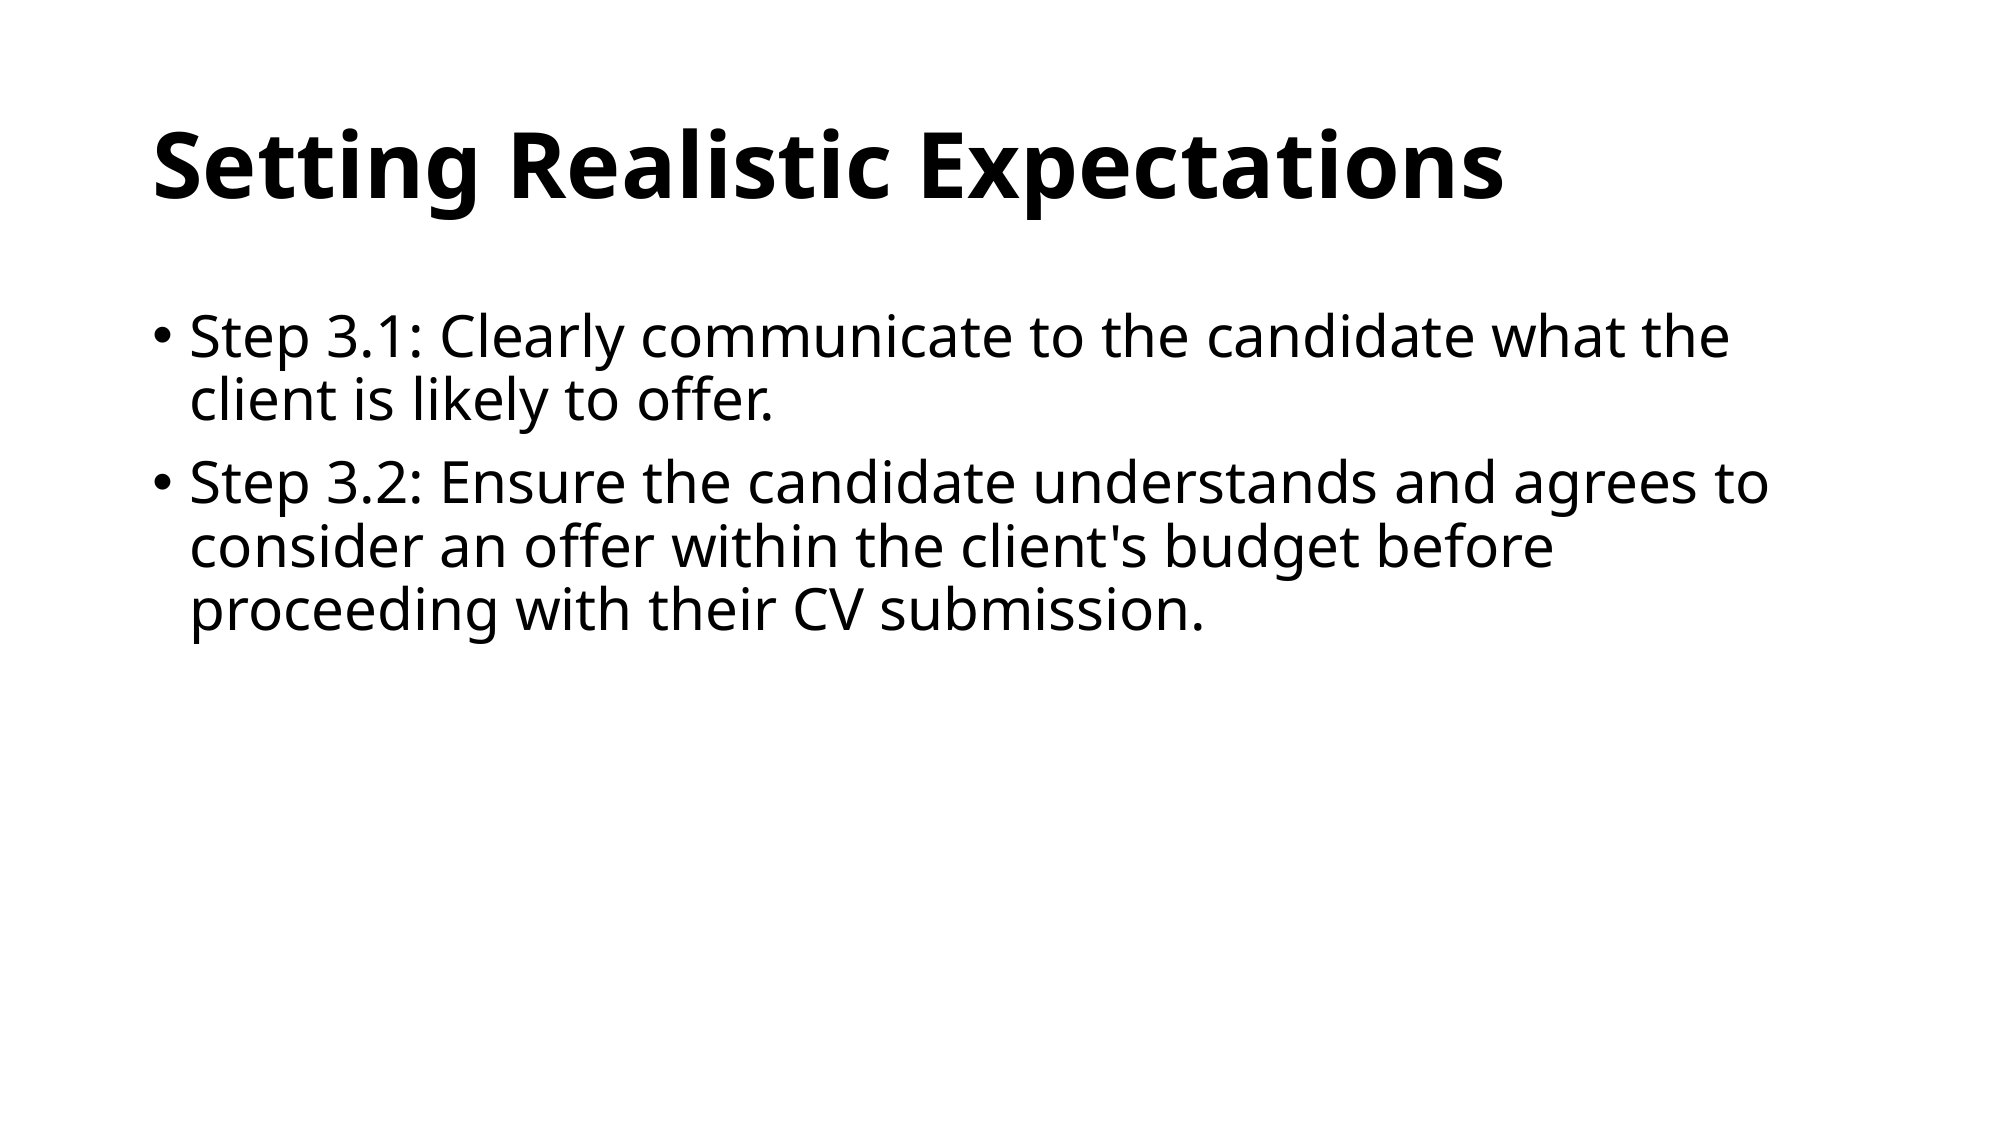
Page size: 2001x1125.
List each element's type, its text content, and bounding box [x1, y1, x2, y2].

list Step 3.1: Clearly communicate to the candidate what the client is likely to offer. Step 3.2: Ensure the candidate understands and agrees to consider an offer within the client's budget before proceeding with their CV submission. [137, 299, 1863, 1014]
title Setting Realistic Expectations [137, 59, 1863, 278]
